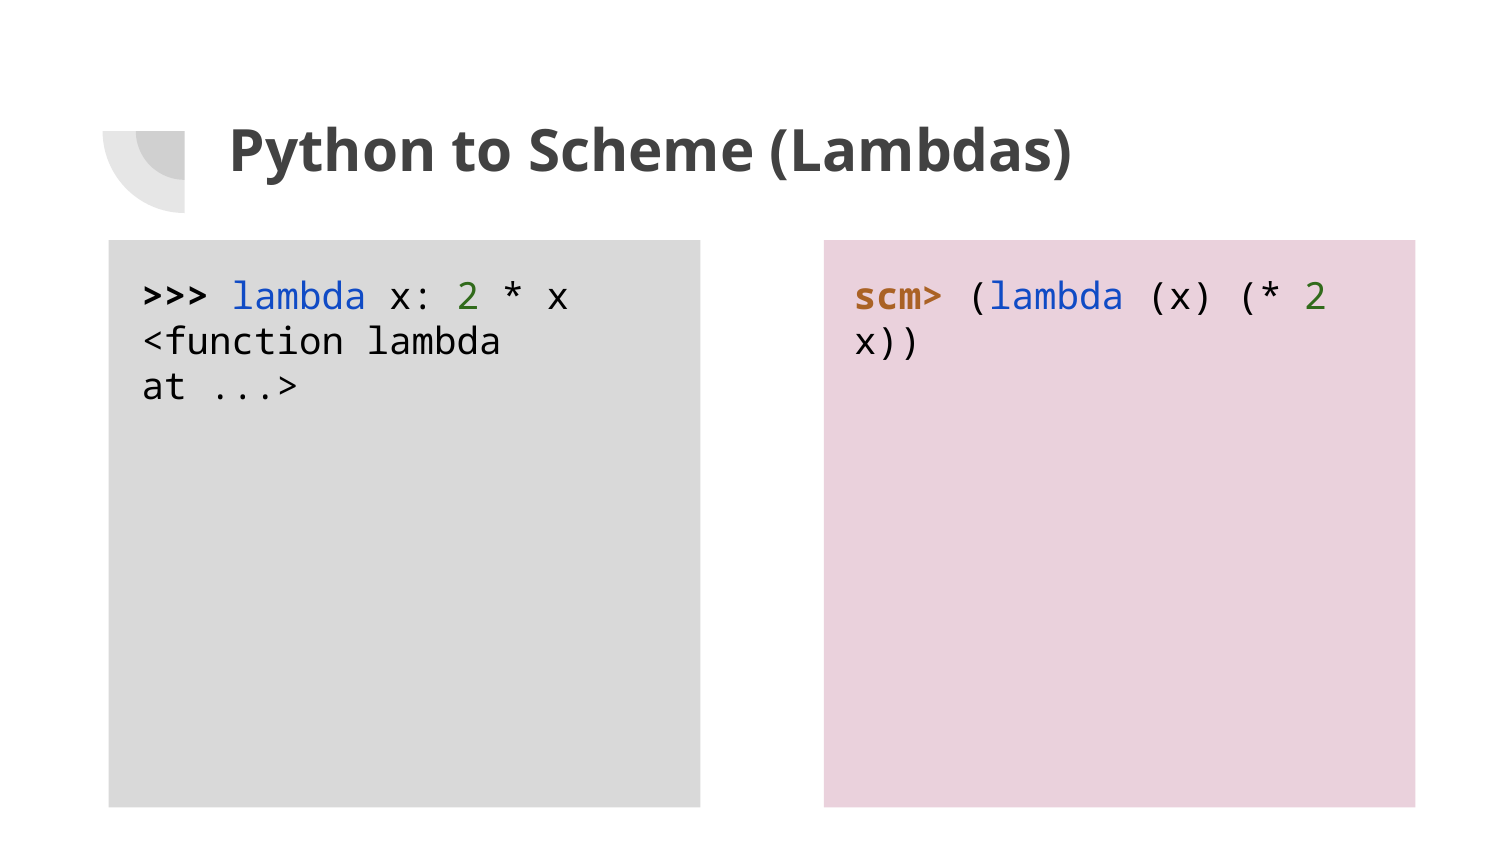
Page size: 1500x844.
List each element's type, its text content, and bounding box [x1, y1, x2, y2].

text_box [108, 240, 701, 808]
text_box scm> (lambda (x) (* 2 x)) [839, 256, 1397, 789]
title Python to Scheme (Lambdas) [213, 98, 1368, 263]
text_box >>> lambda x: 2 * x <function lambda at ...> [126, 256, 684, 789]
text_box [823, 240, 1416, 808]
text_box scm> [839, 264, 975, 325]
